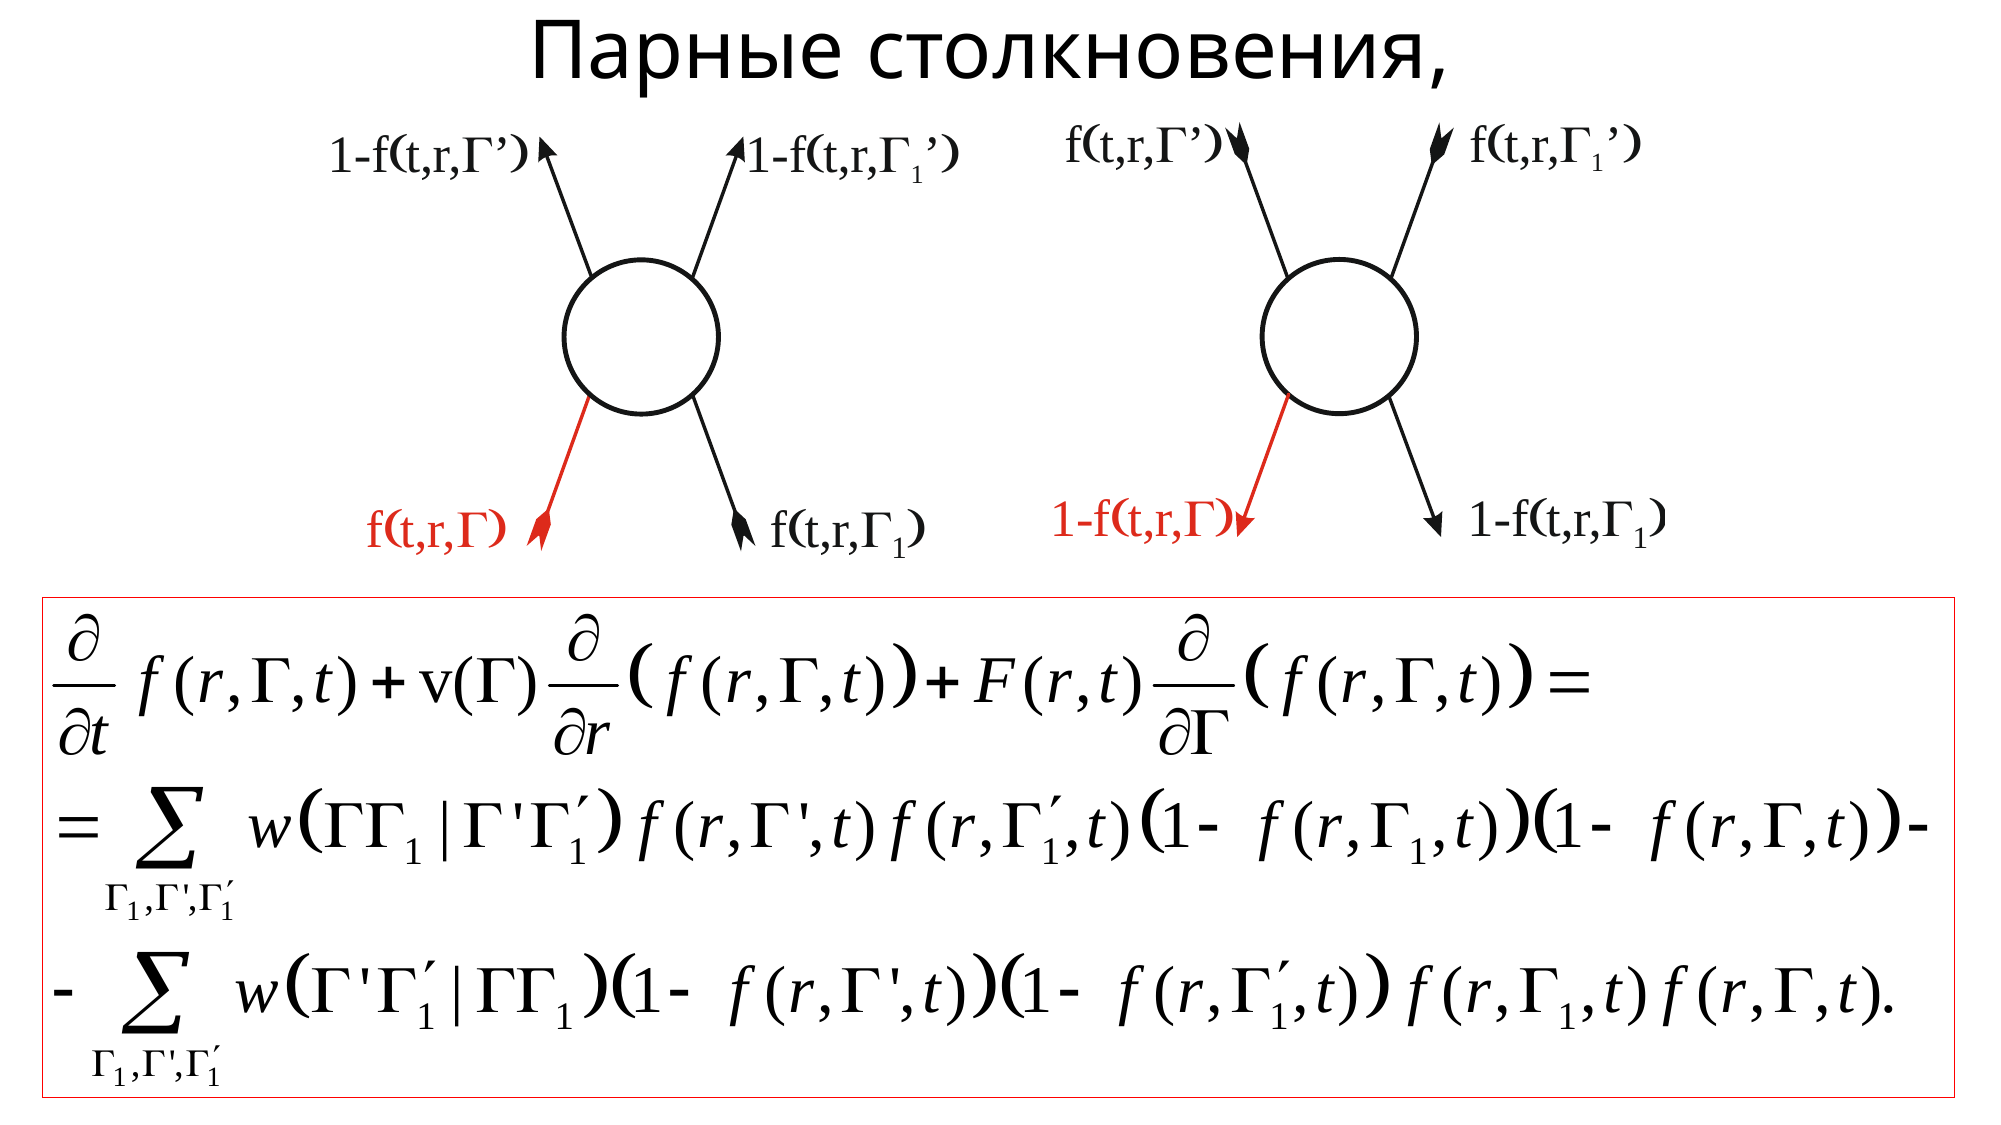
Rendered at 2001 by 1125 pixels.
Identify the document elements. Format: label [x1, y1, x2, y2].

list [42, 597, 1955, 1098]
text_box [331, 120, 1665, 561]
